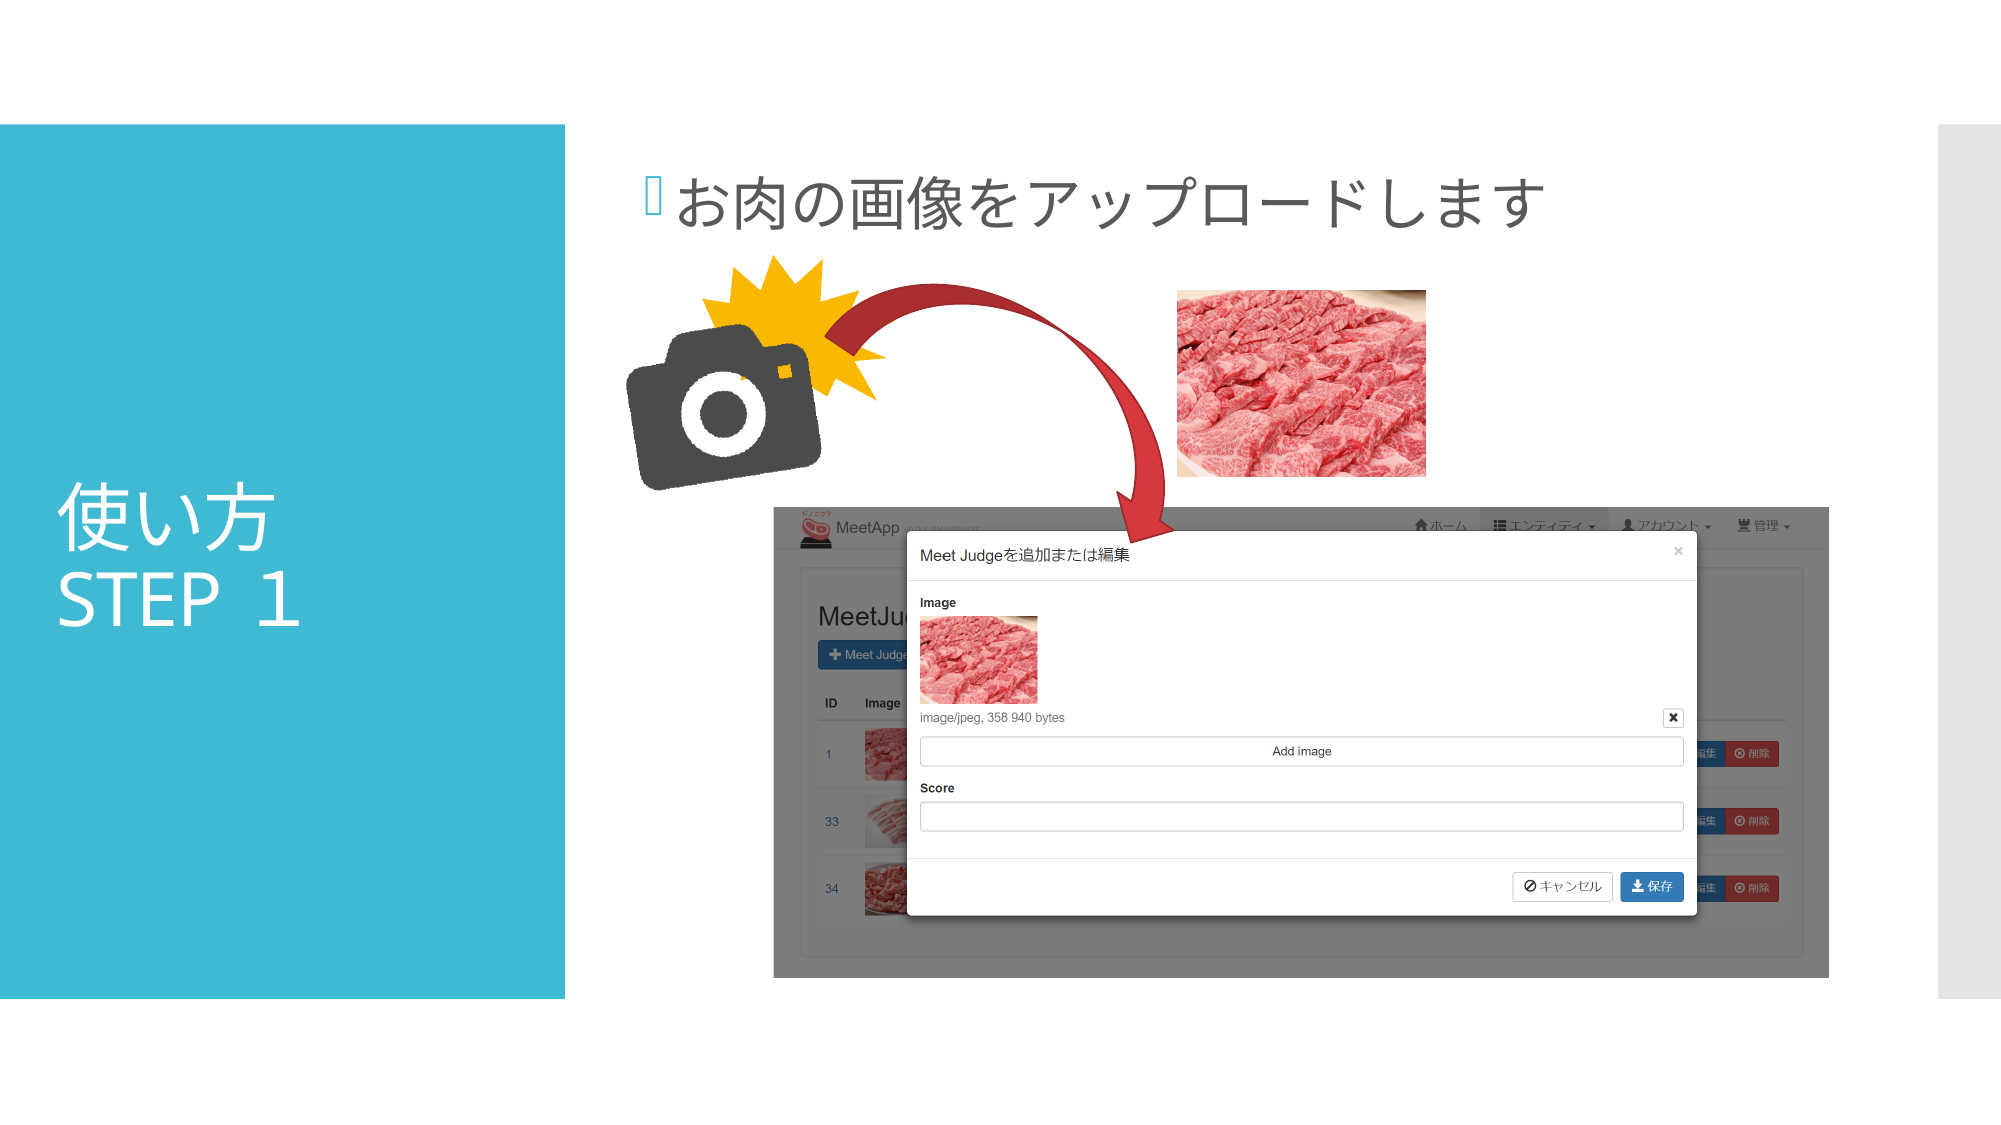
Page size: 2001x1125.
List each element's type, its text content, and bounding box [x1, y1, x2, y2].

picture [773, 507, 1830, 978]
text_box [701, 254, 888, 402]
text_box [824, 283, 1165, 507]
picture [1176, 290, 1426, 477]
text_box お肉の画像をアップロードします [628, 70, 1829, 299]
picture [616, 298, 826, 508]
title 使い方 STEP１ [41, 184, 525, 940]
